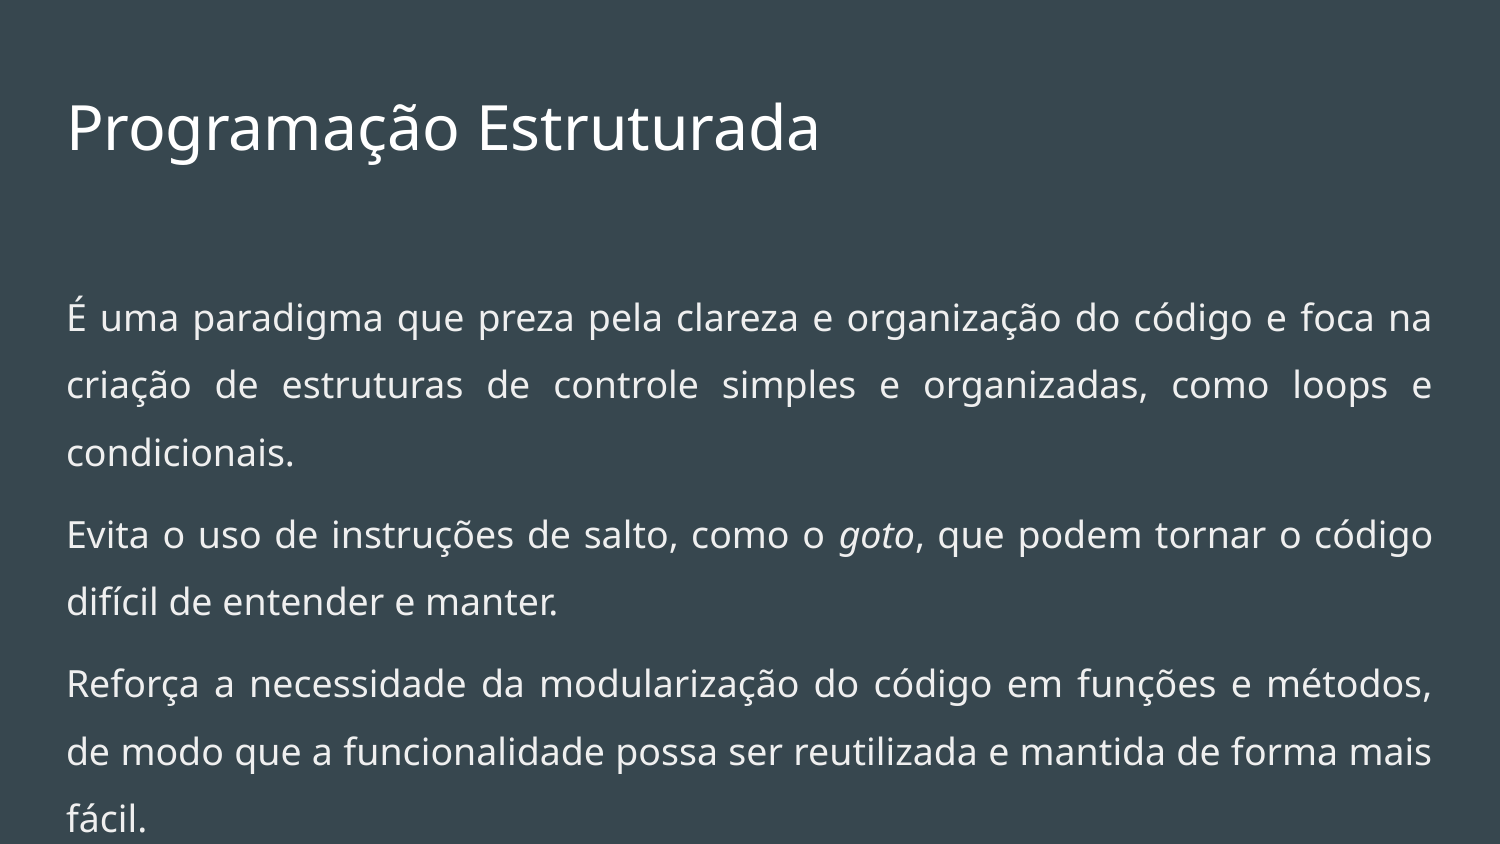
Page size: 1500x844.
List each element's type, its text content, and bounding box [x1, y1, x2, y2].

list É uma paradigma que preza pela clareza e organização do código e foca na criação de estruturas de controle simples e organizadas, como loops e condicionais. Evita o uso de instruções de salto, como o goto, que podem tornar o código difícil de entender e manter. Reforça a necessidade da modularização do código em funções e métodos, de modo que a funcionalidade possa ser reutilizada e mantida de forma mais fácil. [51, 255, 1449, 793]
title Programação Estruturada [51, 72, 1449, 167]
